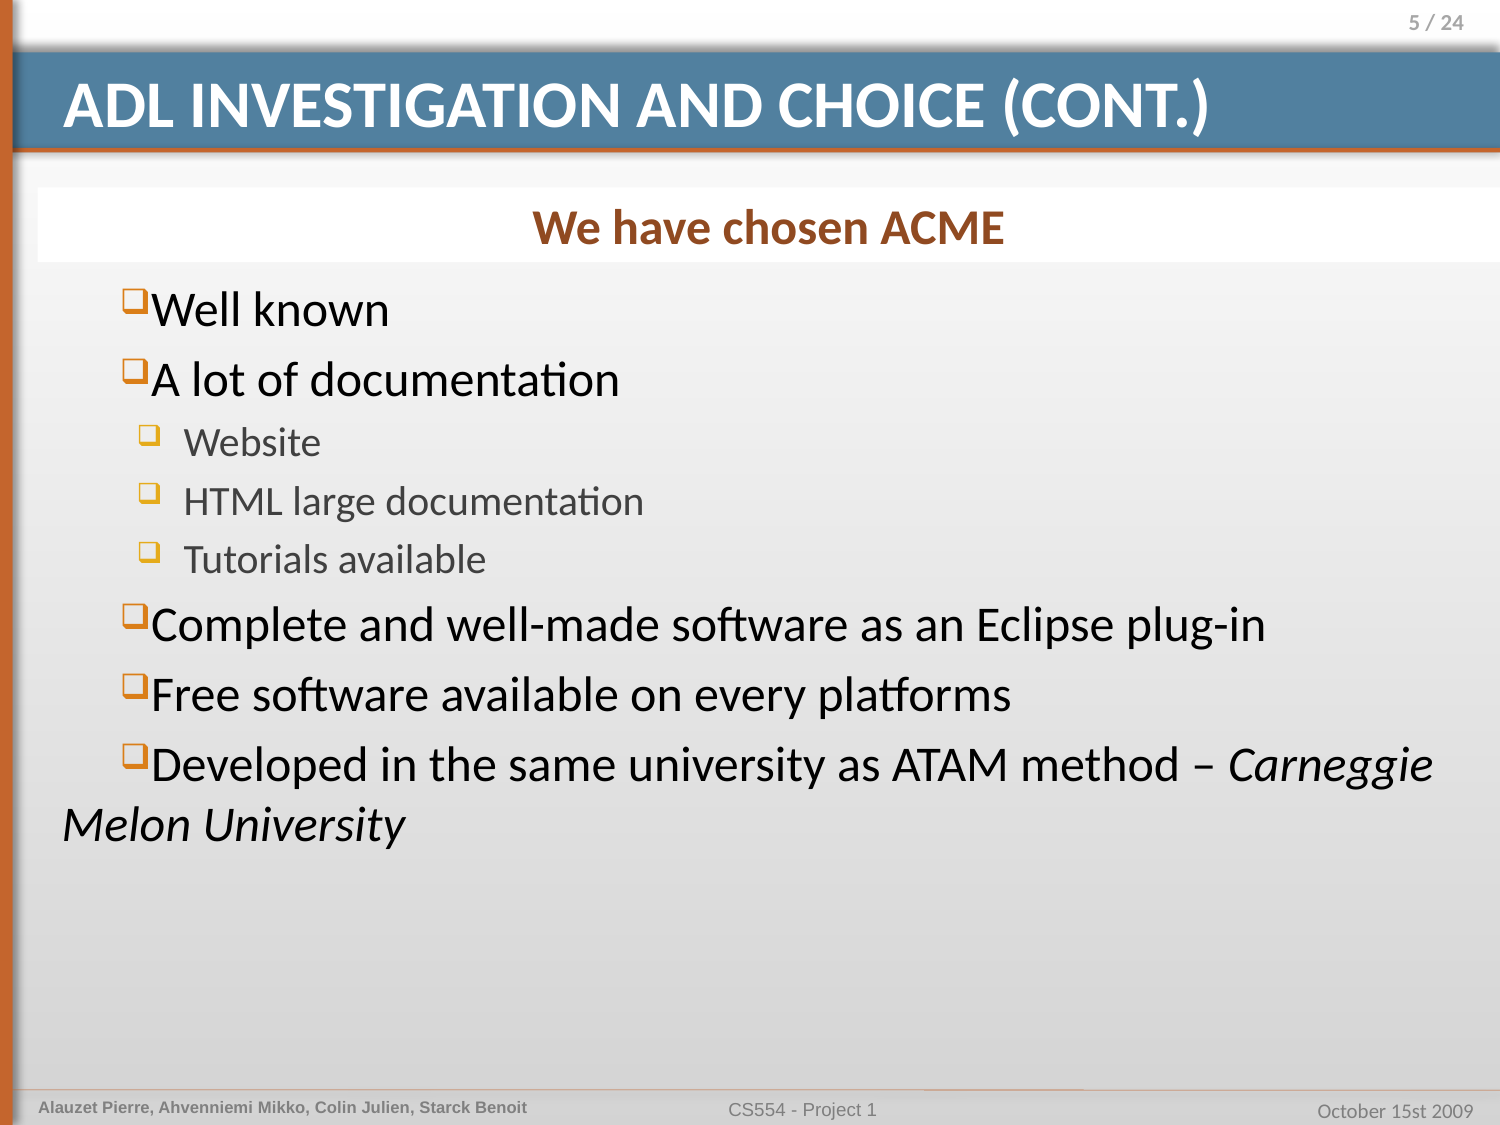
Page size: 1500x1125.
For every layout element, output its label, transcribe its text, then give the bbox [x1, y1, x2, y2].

text_box We have chosen ACME [37, 187, 1500, 263]
list Well known A lot of documentation Website HTML large documentation Tutorials available Complete and well-made software as an Eclipse plug-in Free software available on every platforms Developed in the same university as ATAM method – Carneggie Melon University [46, 263, 1465, 1079]
title ADL investigation and choice (cont.) [49, 53, 1442, 141]
